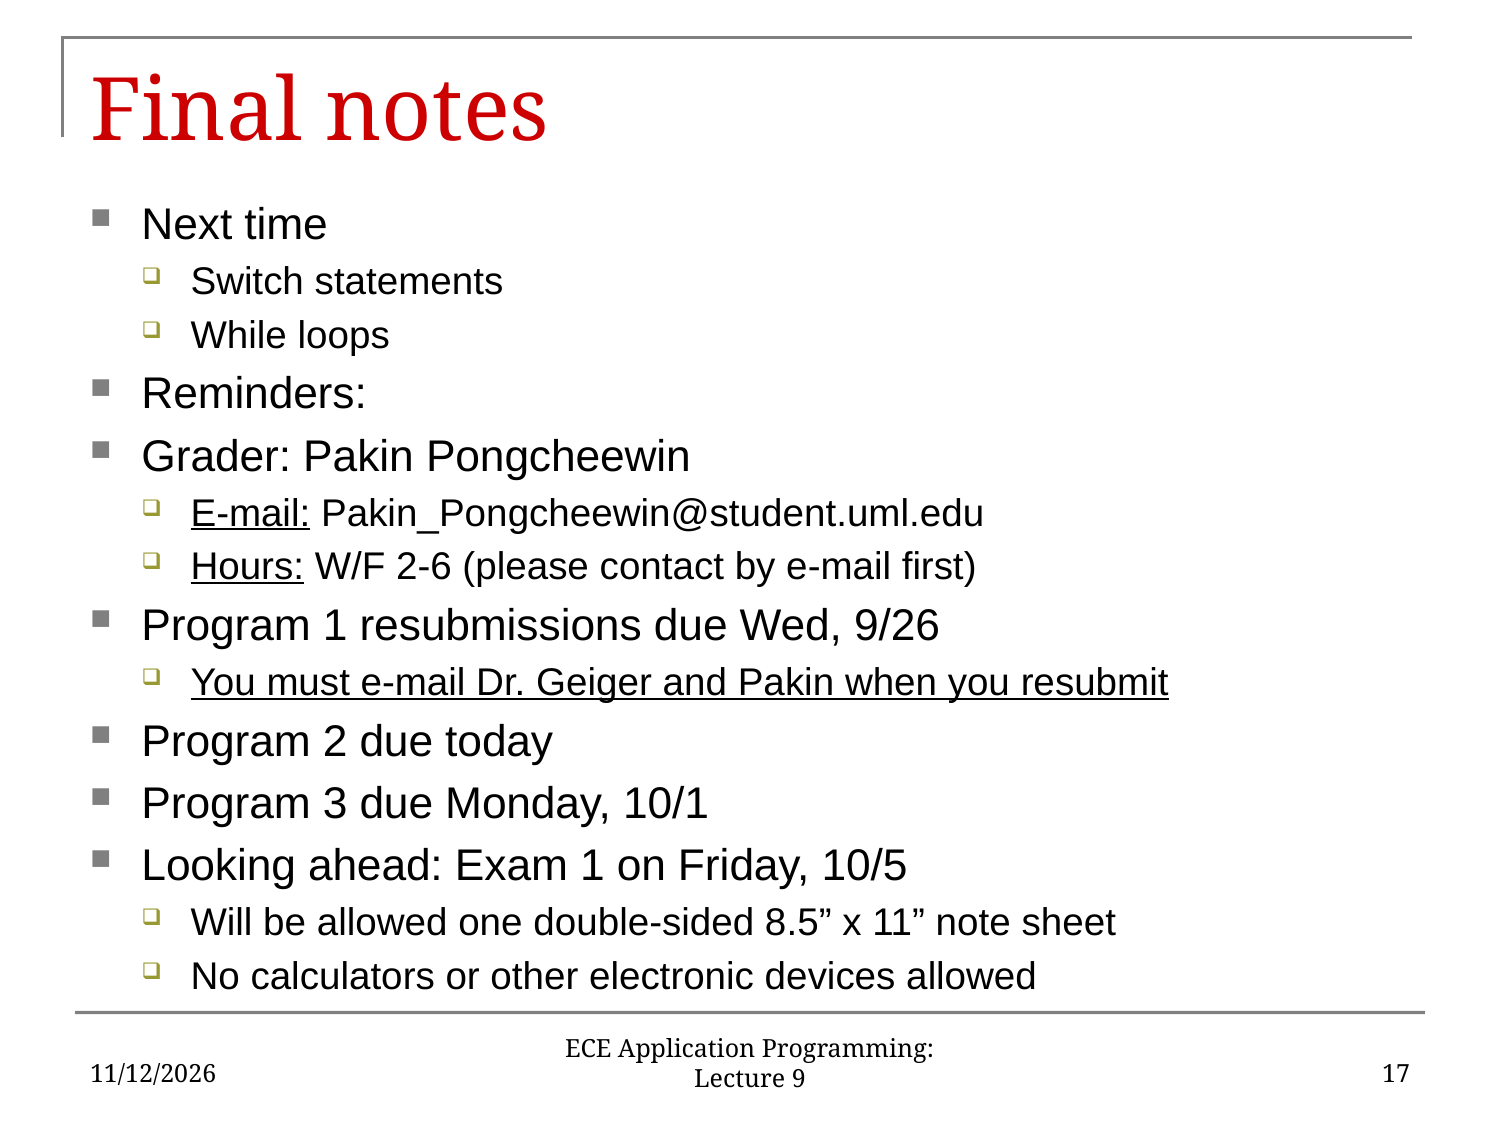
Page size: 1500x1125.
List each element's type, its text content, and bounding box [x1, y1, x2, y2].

list Next time Switch statements While loops Reminders: Grader: Pakin Pongcheewin E-mail: Pakin_Pongcheewin@student.uml.edu Hours: W/F 2-6 (please contact by e-mail first) Program 1 resubmissions due Wed, 9/26 You must e-mail Dr. Geiger and Pakin when you resubmit Program 2 due today Program 3 due Monday, 10/1 Looking ahead: Exam 1 on Friday, 10/5 Will be allowed one double-sided 8.5” x 11” note sheet No calculators or other electronic devices allowed [75, 187, 1425, 1006]
footer ECE Application Programming: Lecture 9 [512, 1024, 988, 1101]
title Final notes [75, 45, 1425, 163]
slide_number 17 [1074, 1023, 1426, 1100]
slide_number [74, 1023, 426, 1100]
